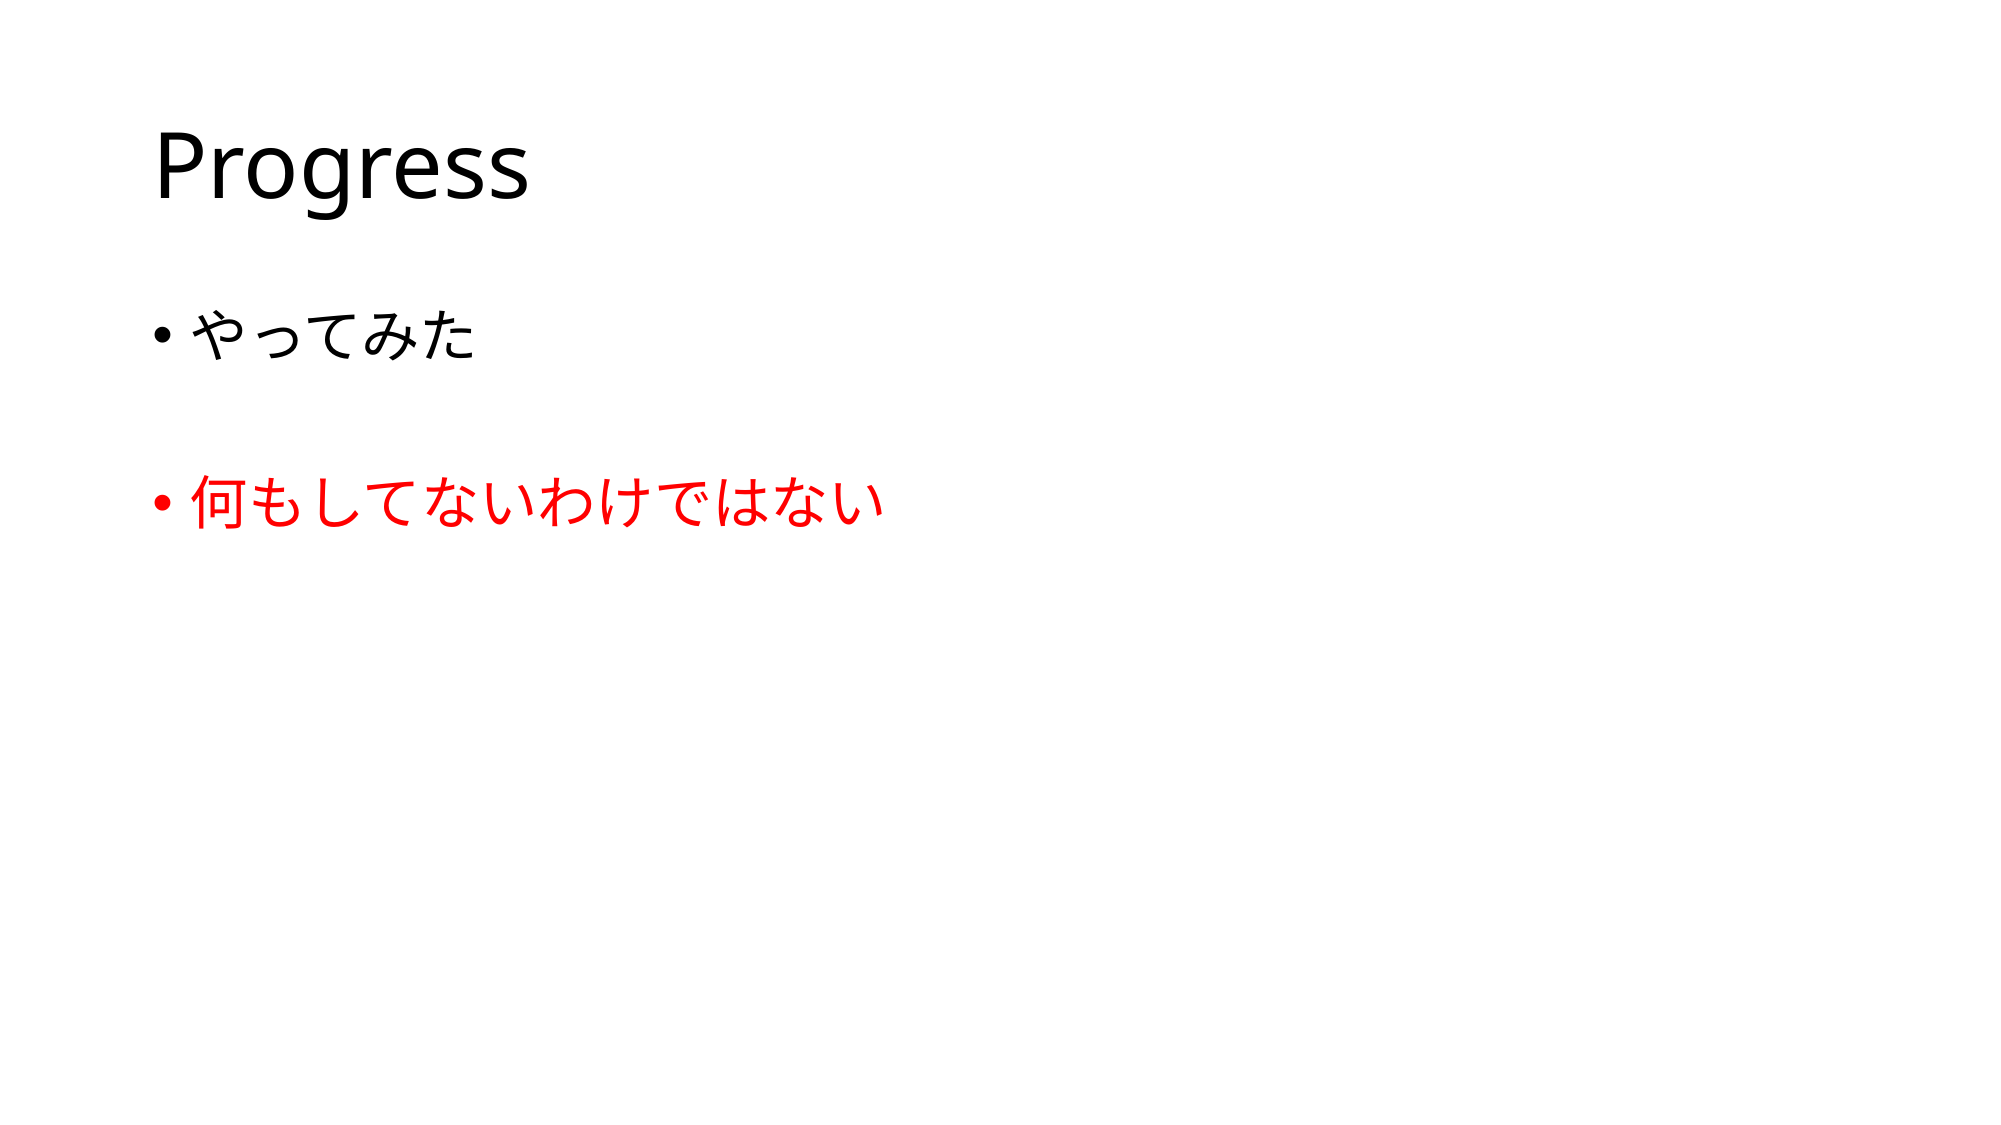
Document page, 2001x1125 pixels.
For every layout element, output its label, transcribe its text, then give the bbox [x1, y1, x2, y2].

list やってみた 何もしてないわけではない [137, 299, 1863, 1014]
title Progress [137, 59, 1863, 278]
